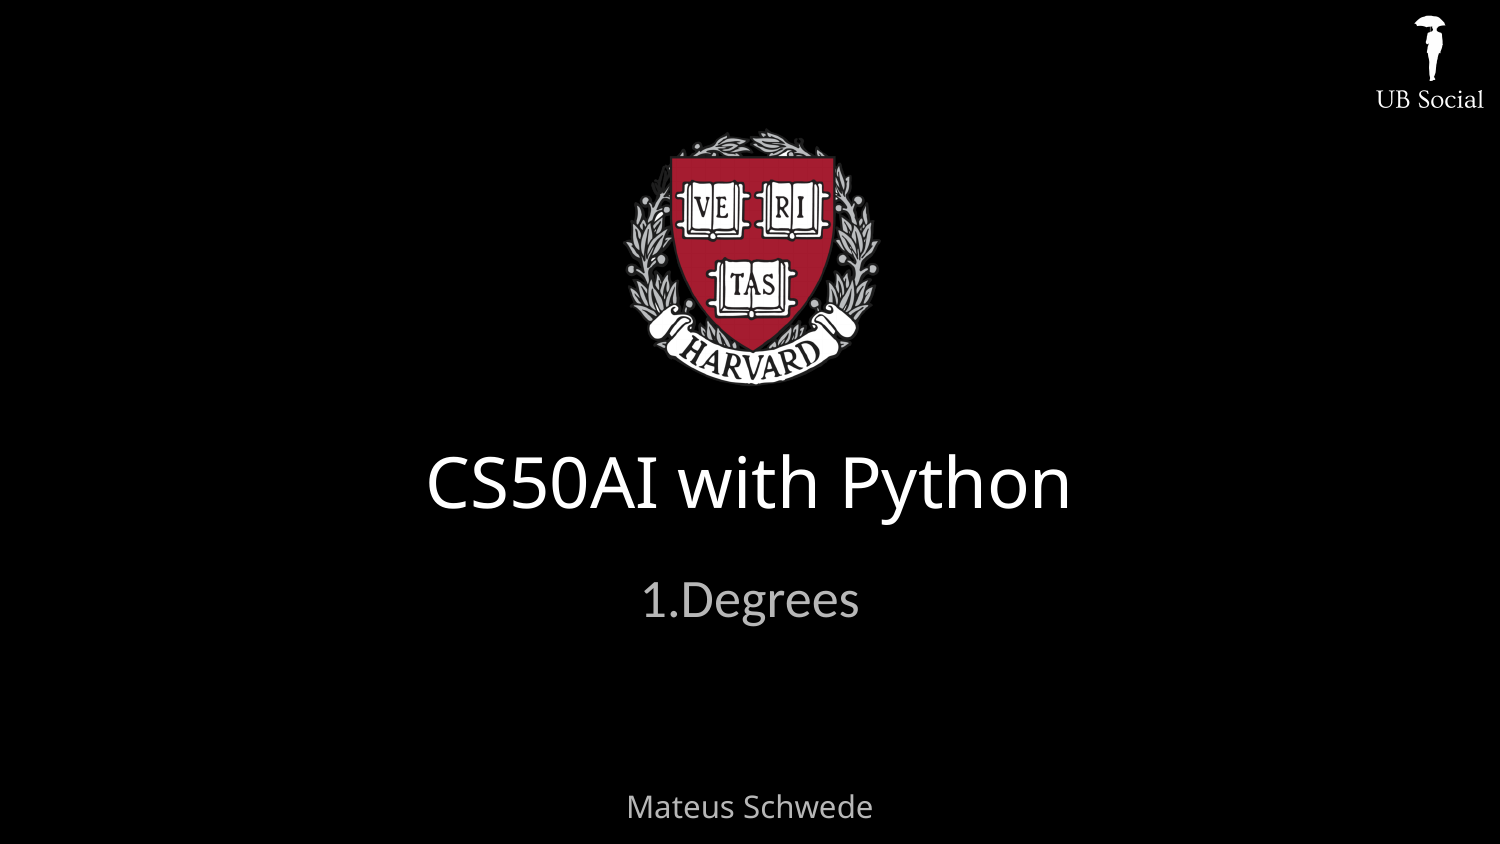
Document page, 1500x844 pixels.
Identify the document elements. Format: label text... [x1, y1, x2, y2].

subtitle 1.Degrees [51, 530, 1449, 661]
subtitle Mateus Schwede [470, 767, 1030, 844]
title CS50AI with Python [193, 392, 1307, 530]
picture [1374, 12, 1488, 114]
picture [605, 124, 895, 393]
